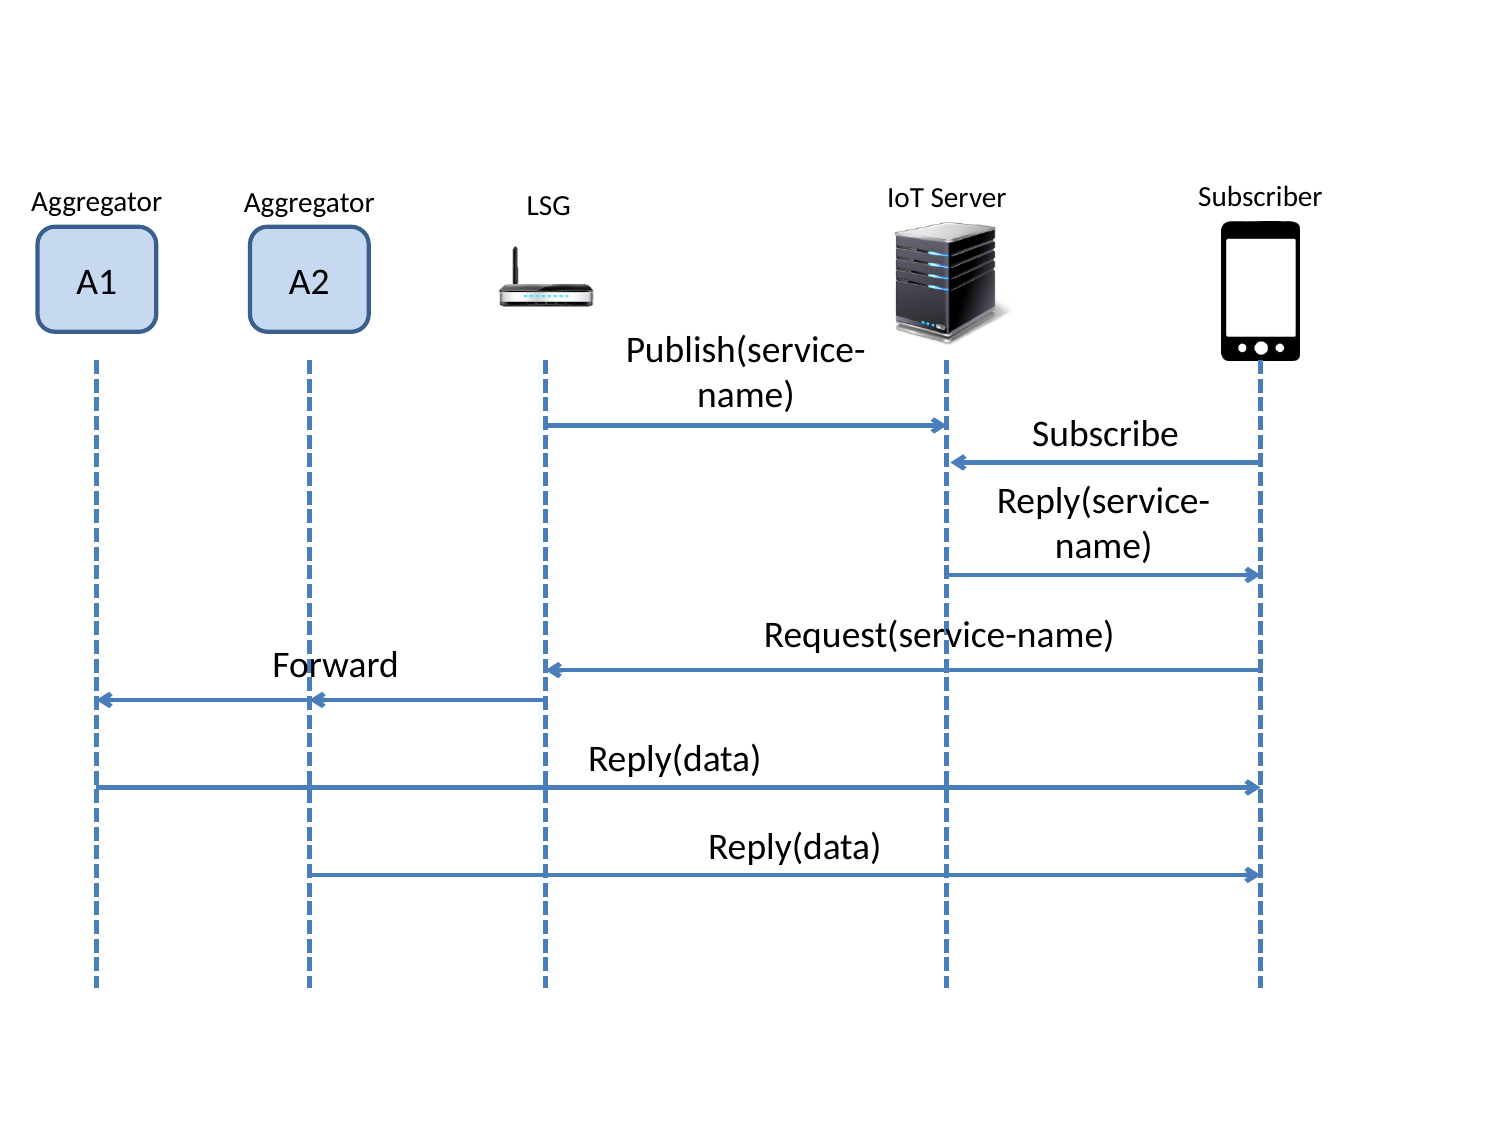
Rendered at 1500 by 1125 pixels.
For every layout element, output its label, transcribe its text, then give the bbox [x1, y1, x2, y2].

text_box Forward [313, 632, 474, 693]
text_box Request(service-name) [741, 603, 942, 663]
text_box Request(service-name) [951, 603, 1138, 663]
picture [1220, 220, 1301, 361]
text_box A2 [247, 226, 371, 334]
picture [482, 226, 609, 327]
text_box Reply(data) [537, 726, 541, 786]
text_box Aggregator [9, 174, 185, 225]
text_box Aggregator [221, 176, 397, 226]
text_box A1 [35, 225, 159, 334]
text_box Forward [198, 632, 304, 693]
text_box Subscribe [967, 401, 1244, 461]
text_box Reply(data) [551, 726, 813, 786]
text_box Subscriber [1173, 170, 1348, 221]
picture [883, 212, 1018, 347]
text_box Publish(service-name) [608, 318, 884, 423]
text_box IoT Server [859, 170, 1035, 221]
text_box Reply(data) [657, 814, 933, 874]
text_box LSG [461, 178, 637, 229]
text_box Reply(service-name) [965, 471, 1242, 574]
